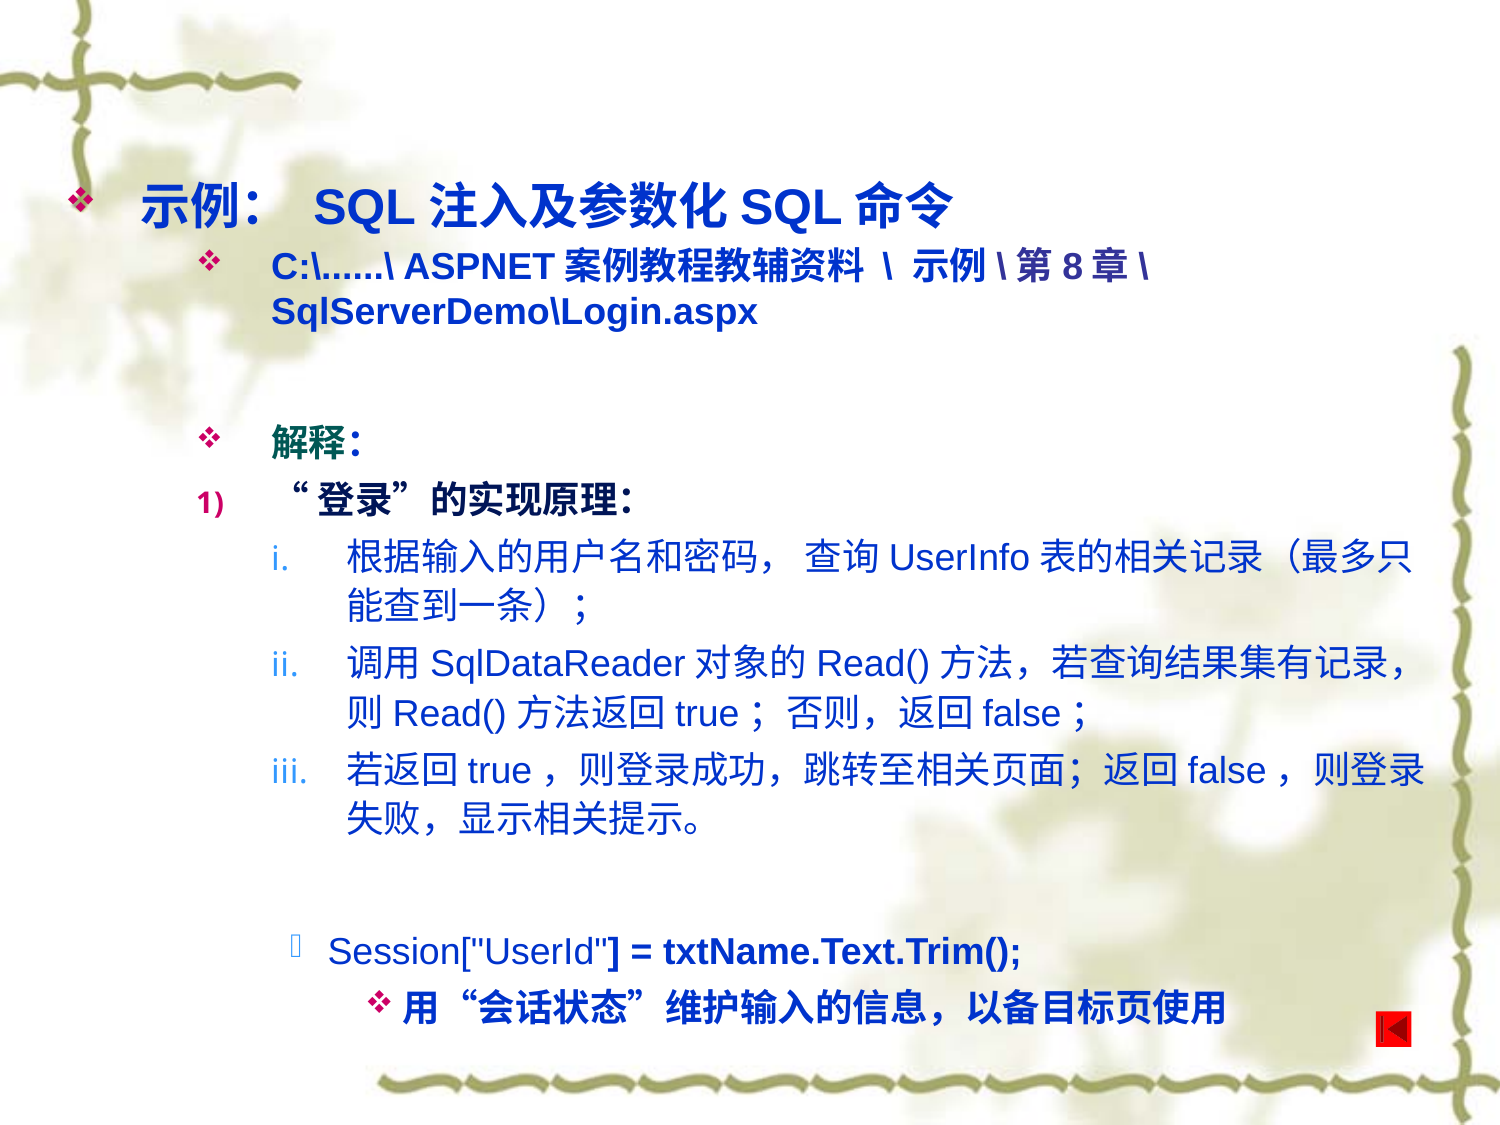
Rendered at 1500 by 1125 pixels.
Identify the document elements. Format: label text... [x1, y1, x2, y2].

picture [0, 0, 1500, 1125]
text_box [1375, 1011, 1412, 1047]
list 示例： SQL注入及参数化SQL命令 C:\......\ ASPNET案例教程教辅资料 \ 示例\第8章\SqlServerDemo\Login.aspx 解释： “登录”的实现原理： 根据输入的用户名和密码， 查询UserInfo表的相关记录（最多只能查到一条）； 调用SqlDataReader对象的Read()方法，若查询结果集有记录，则Read()方法返回true；否则，返回false； 若返回true，则登录成功，跳转至相关页面；返回false，则登录失败，显示相关提示。 Session["UserId"] = txtName.Text.Trim(); 用“会话状态”维护输入的信息，以备目标页使用 [49, 136, 1452, 1071]
